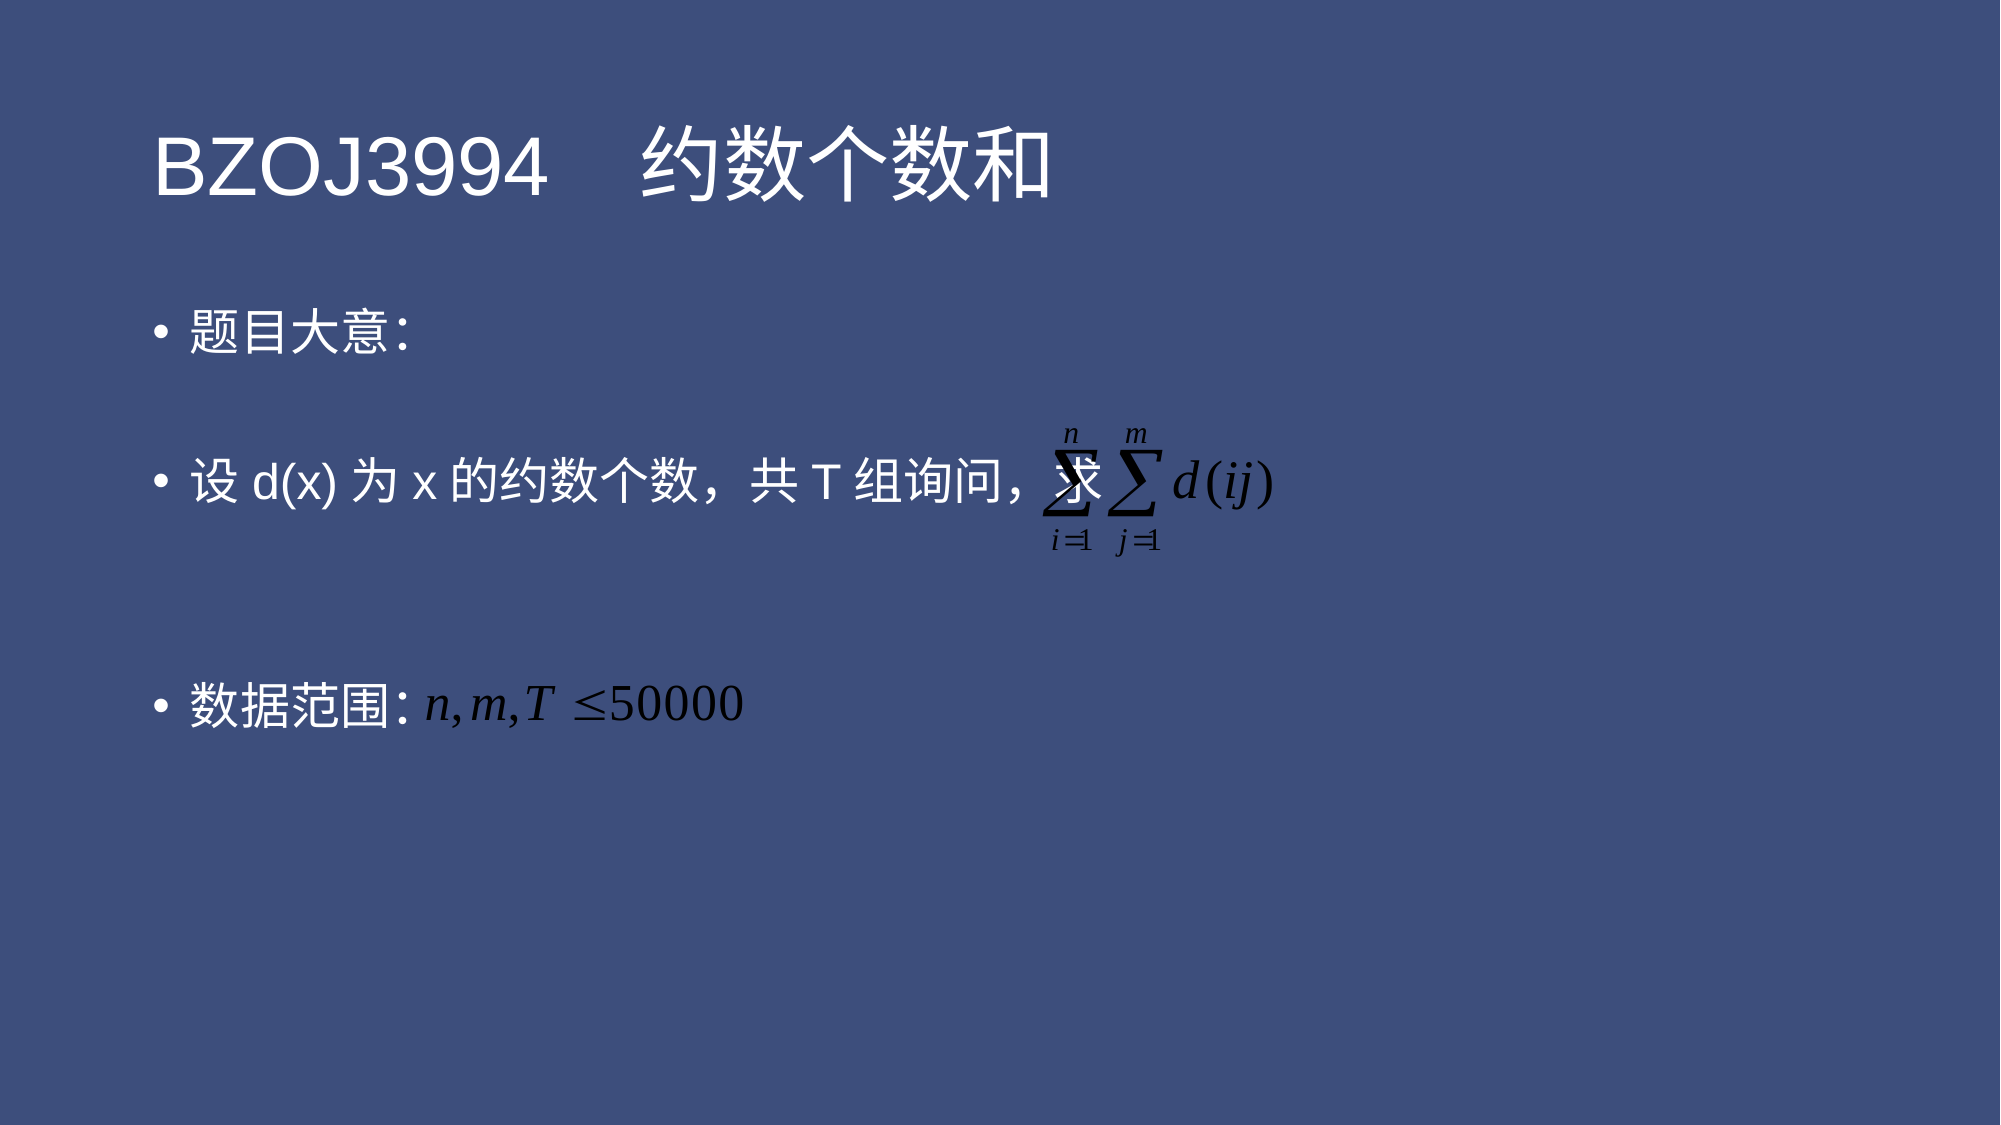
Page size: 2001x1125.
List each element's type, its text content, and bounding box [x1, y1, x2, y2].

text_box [416, 672, 746, 742]
list 题目大意： 设d(x)为x的约数个数，共T组询问，求 数据范围： [137, 299, 1863, 1014]
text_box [1034, 407, 1284, 567]
title BZOJ3994 约数个数和 [137, 59, 1863, 278]
